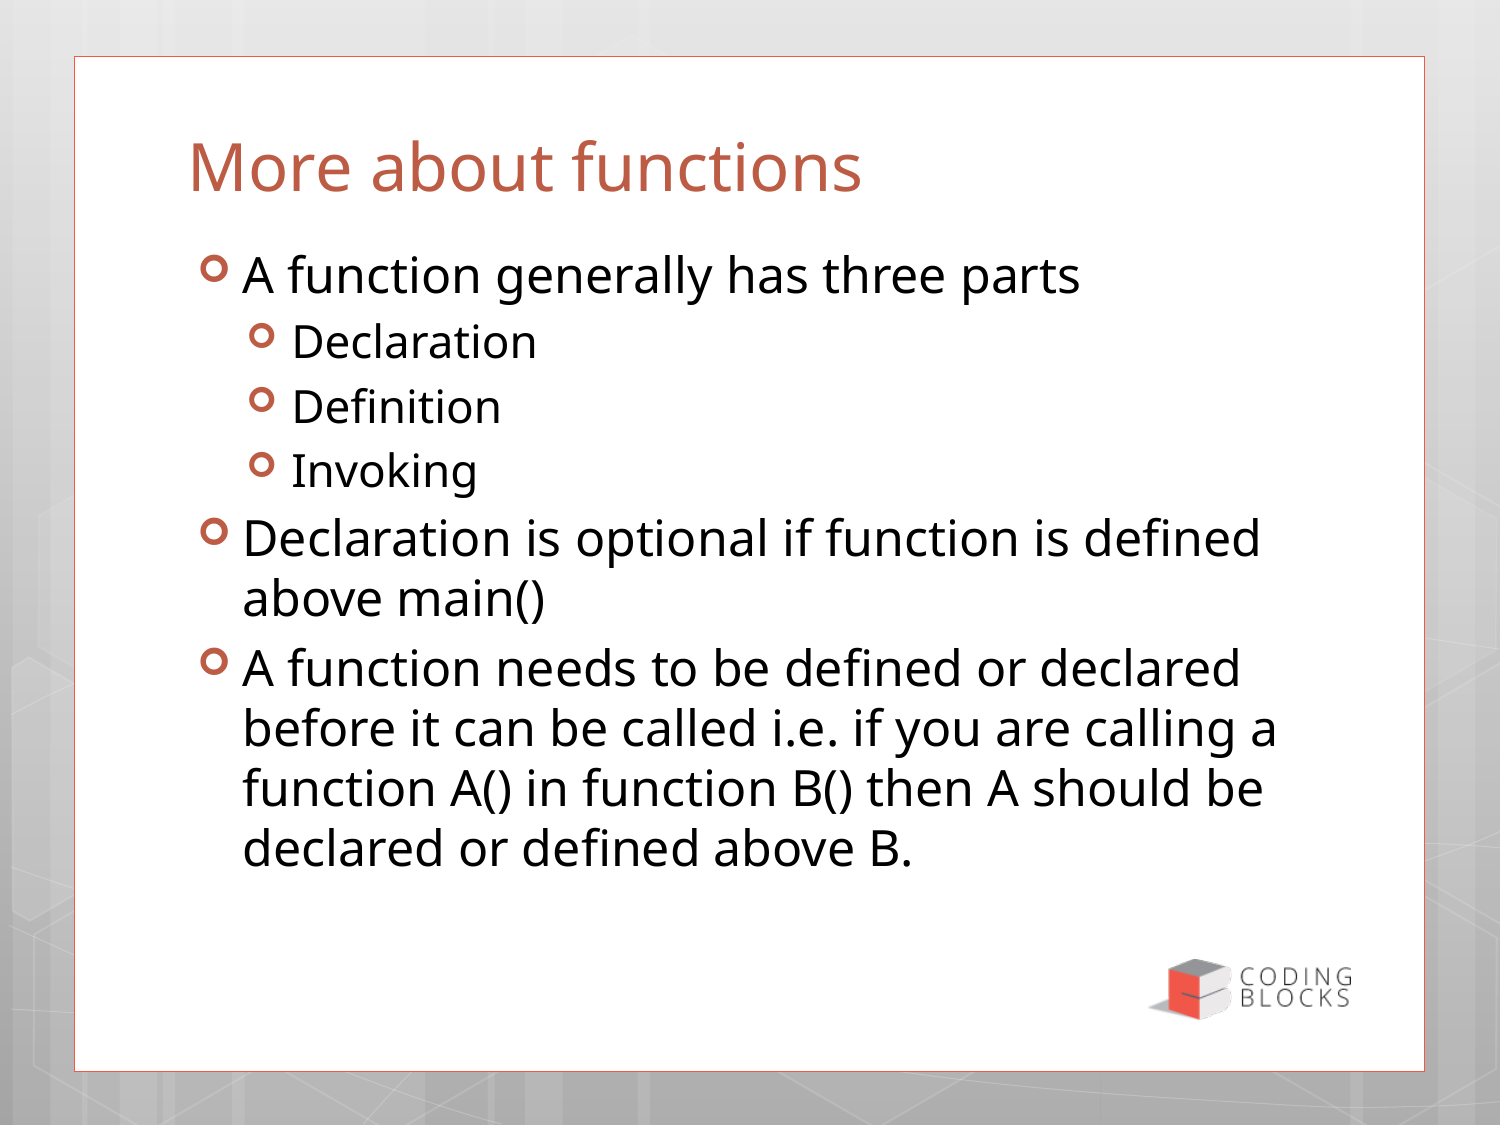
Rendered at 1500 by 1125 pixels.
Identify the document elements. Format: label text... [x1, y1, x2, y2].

picture [1146, 959, 1351, 1021]
title More about functions [172, 118, 1352, 213]
list A function generally has three parts Declaration Definition Invoking Declaration is optional if function is defined above main() A function needs to be defined or declared before it can be called i.e. if you are calling a function A() in function B() then A should be declared or defined above B. [171, 236, 1351, 957]
